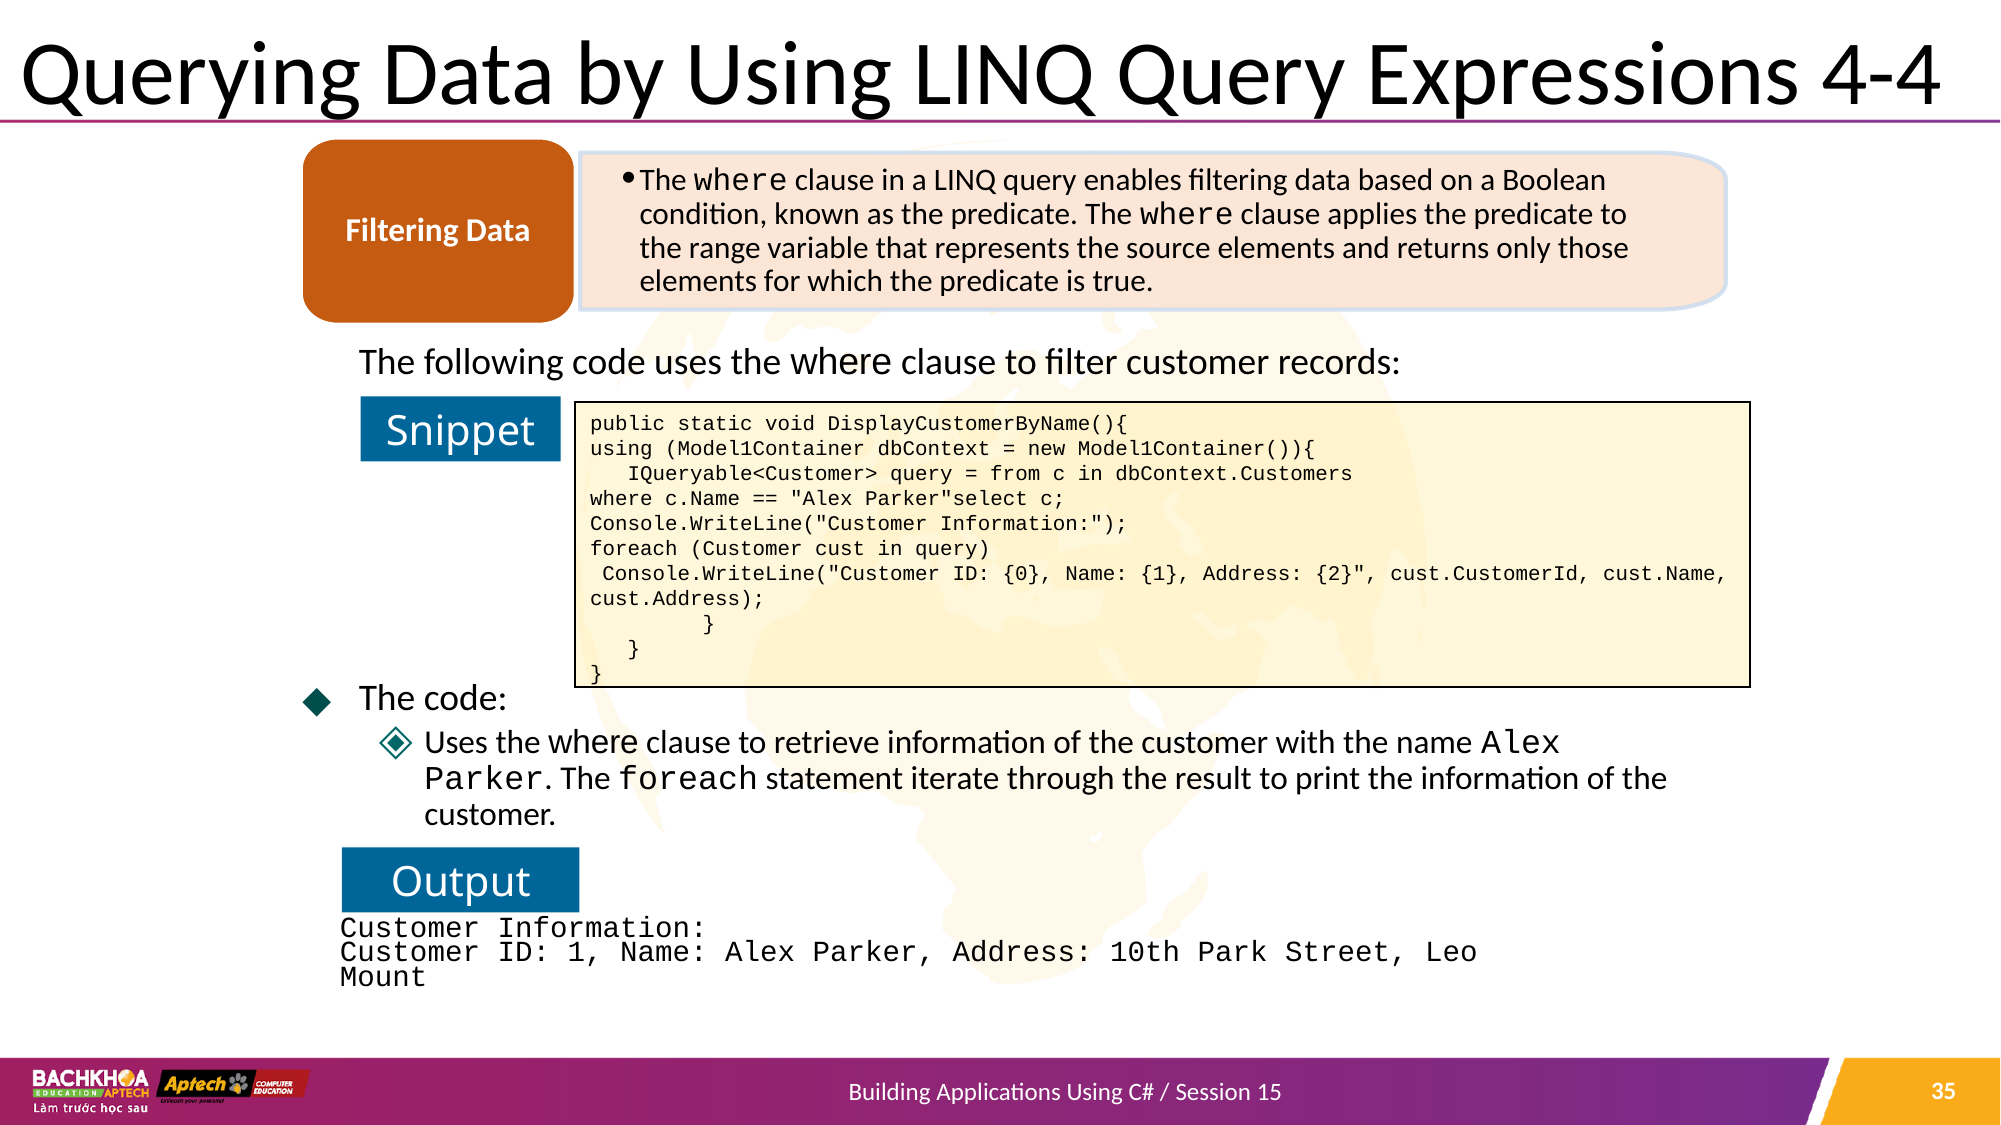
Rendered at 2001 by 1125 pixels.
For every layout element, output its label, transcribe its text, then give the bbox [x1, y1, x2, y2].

text_box Snippet [360, 396, 561, 462]
slide_number ‹#› [1899, 1059, 1988, 1120]
footer Building Applications Using C# / Session 15 [324, 1060, 1813, 1120]
text_box The following code uses the where clause to filter customer records: The code: Uses the where clause to retrieve information of the customer with the name Alex Parker. The foreach statement iterate through the result to print the information of the customer. Customer Information: Customer ID: 1, Name: Alex Parker, Address: 10th Park Street, Leo Mount [287, 124, 1713, 1050]
picture [0, 0, 2001, 1125]
text_box Output [341, 847, 580, 913]
title Querying Data by Using LINQ Query Expressions 4-4 [5, 3, 1993, 116]
text_box Filtering Data [300, 137, 576, 325]
text_box The where clause in a LINQ query enables filtering data based on a Boolean condition, known as the predicate. The where clause applies the predicate to the range variable that represents the source elements and returns only those elements for which the predicate is true. [580, 152, 1726, 310]
text_box public static void DisplayCustomerByName(){ using (Model1Container dbContext = new Model1Container()){ IQueryable<Customer> query = from c in dbContext.Customers where c.Name == "Alex Parker"select c; Console.WriteLine("Customer Information:"); foreach (Customer cust in query) Console.WriteLine("Customer ID: {0}, Name: {1}, Address: {2}", cust.CustomerId, cust.Name, cust.Address); } } } [575, 402, 1750, 688]
